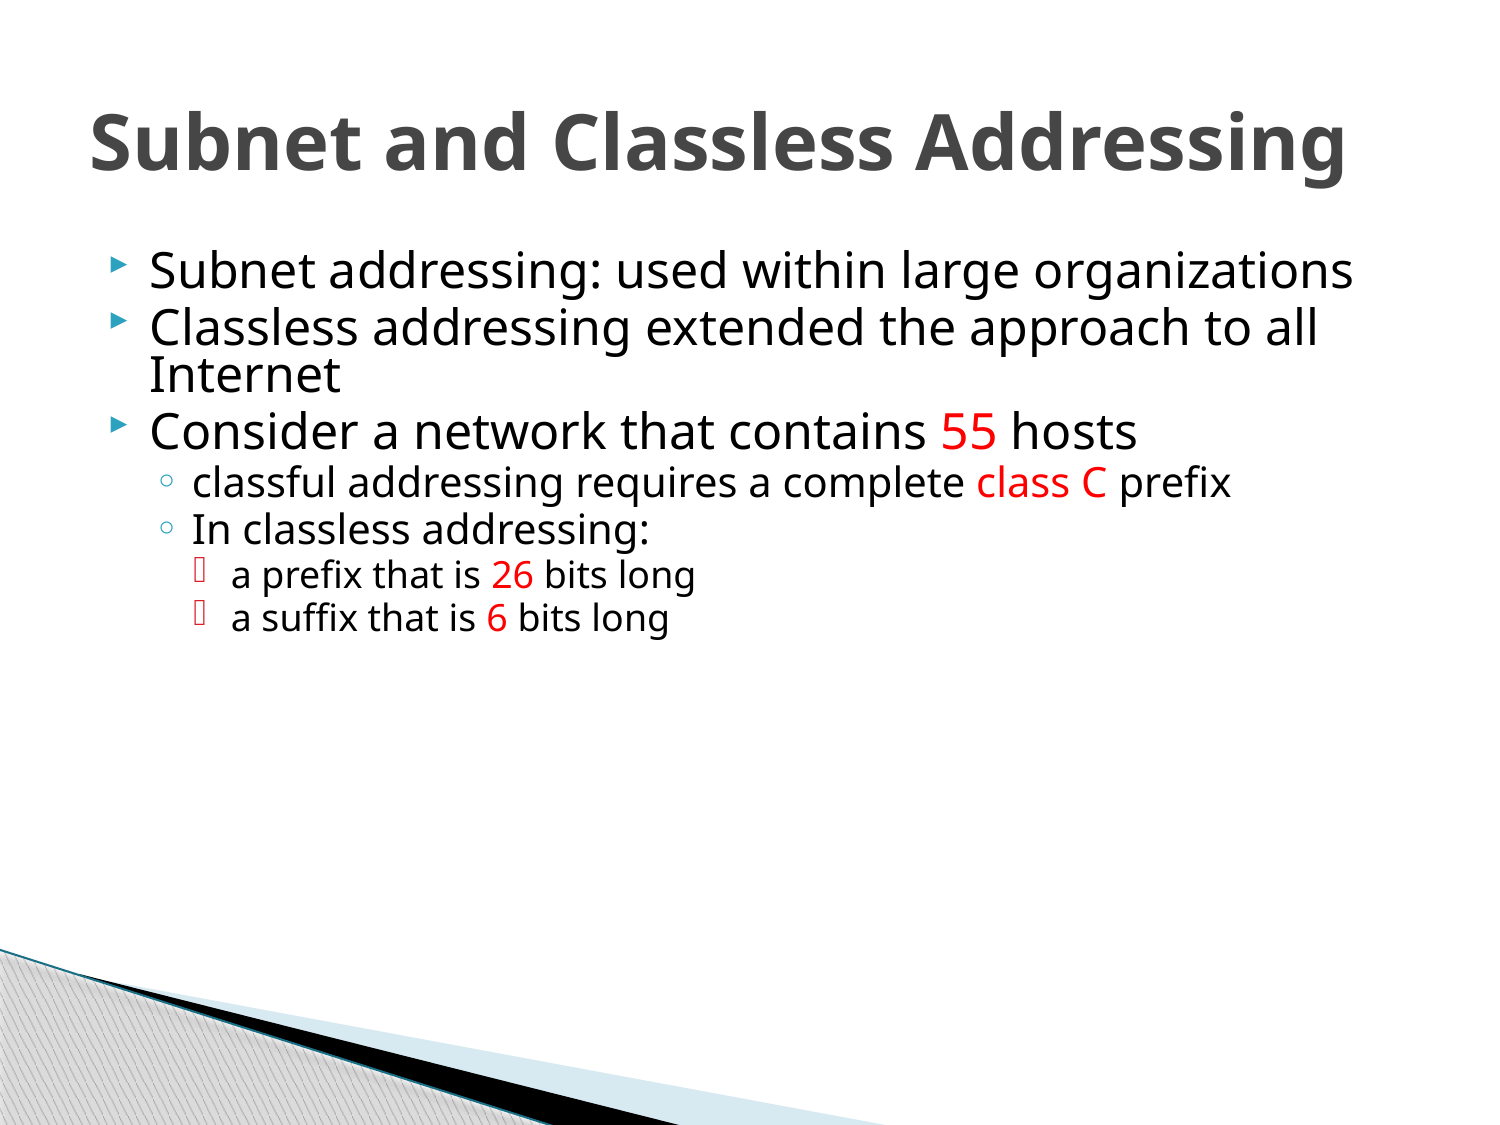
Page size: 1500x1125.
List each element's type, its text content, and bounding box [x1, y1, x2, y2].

title Subnet and Classless Addressing [75, 45, 1425, 233]
list Subnet addressing: used within large organizations Classless addressing extended the approach to all Internet Consider a network that contains 55 hosts classful addressing requires a complete class C prefix In classless addressing: a prefix that is 26 bits long a suffix that is 6 bits long [75, 242, 1425, 986]
